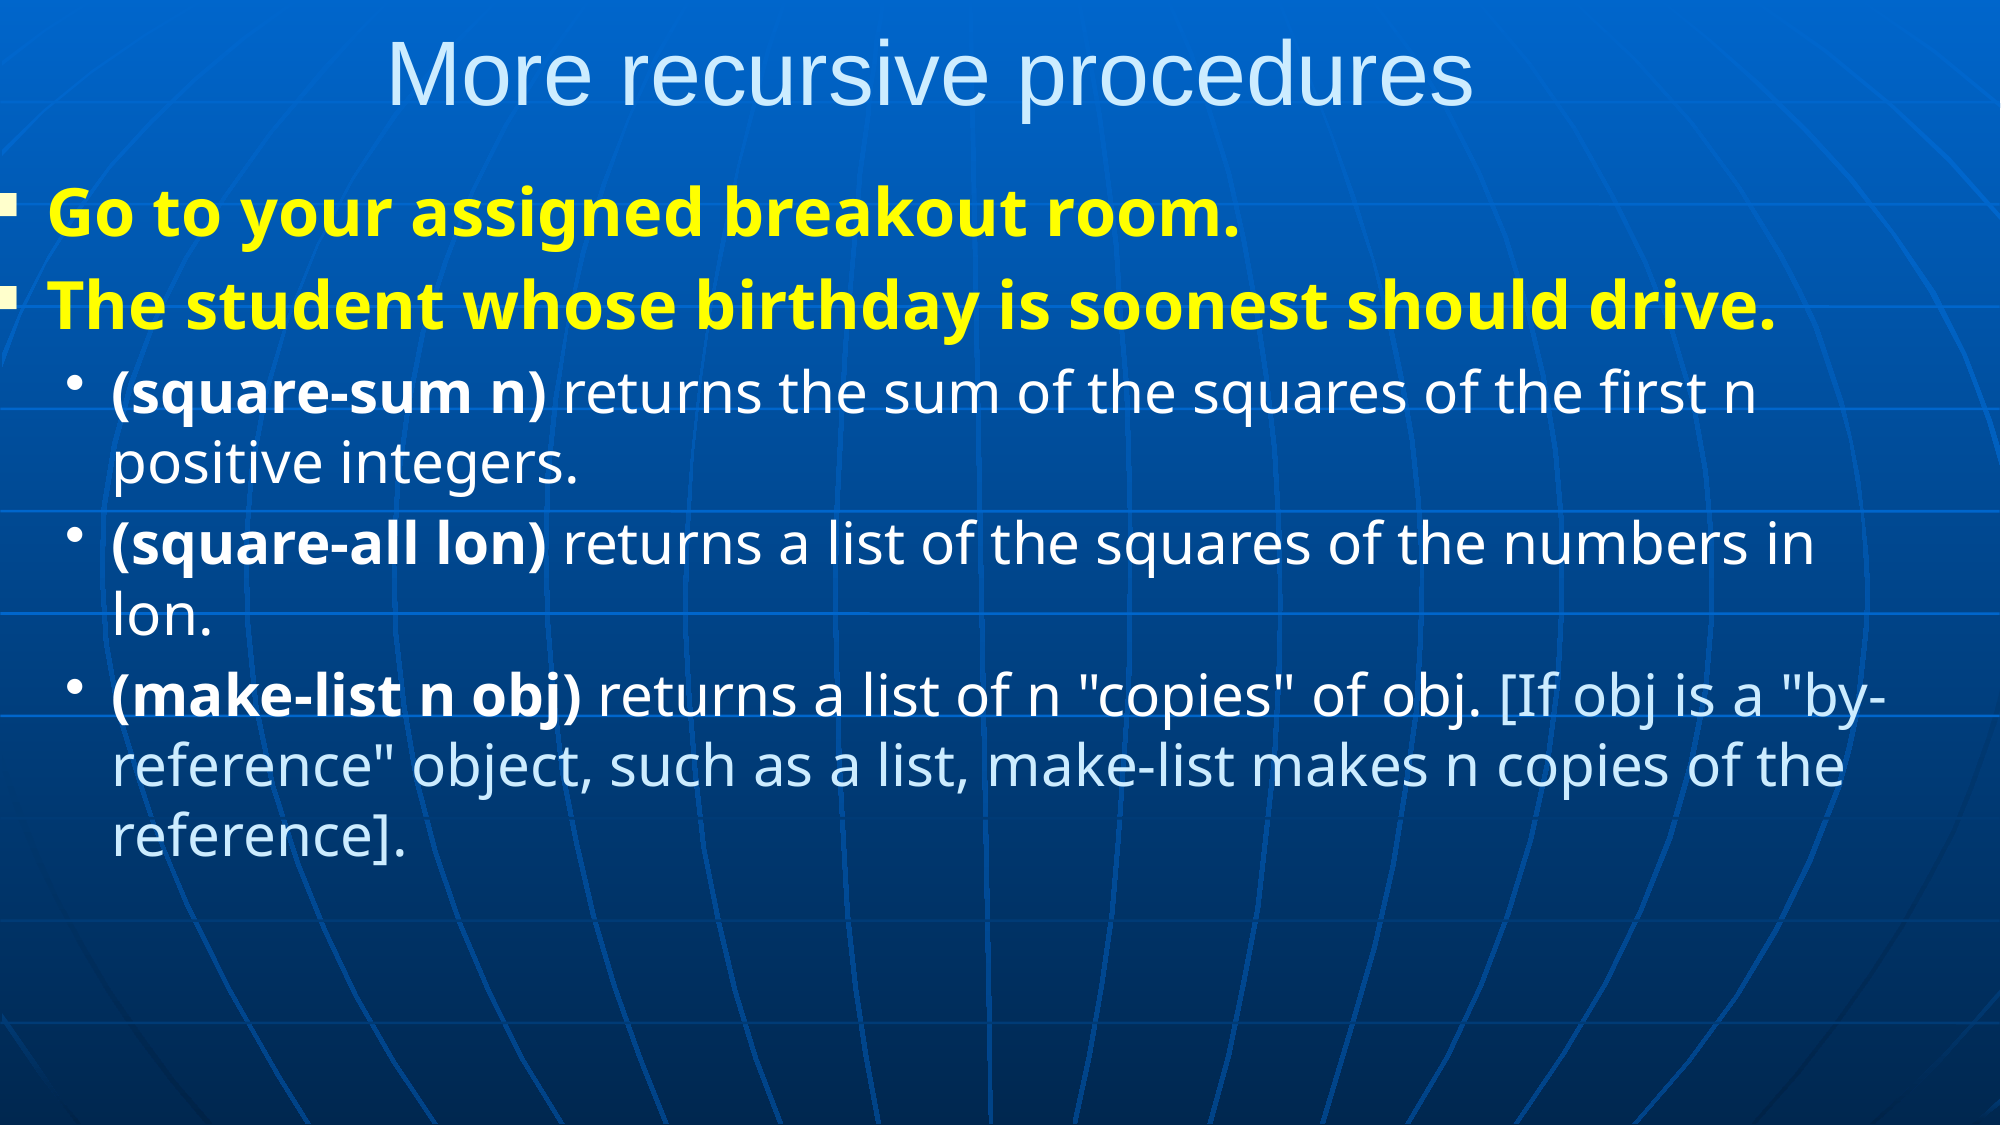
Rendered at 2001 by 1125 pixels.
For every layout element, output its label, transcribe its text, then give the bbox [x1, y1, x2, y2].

list Go to your assigned breakout room. The student whose birthday is soonest should drive. (square-sum n) returns the sum of the squares of the first n positive integers. (square-all lon) returns a list of the squares of the numbers in lon. (make-list n obj) returns a list of n "copies" of obj. [If obj is a "by-reference" object, such as a list, make-list makes n copies of the reference]. [0, 162, 1913, 1038]
title More recursive procedures [287, 0, 1576, 162]
